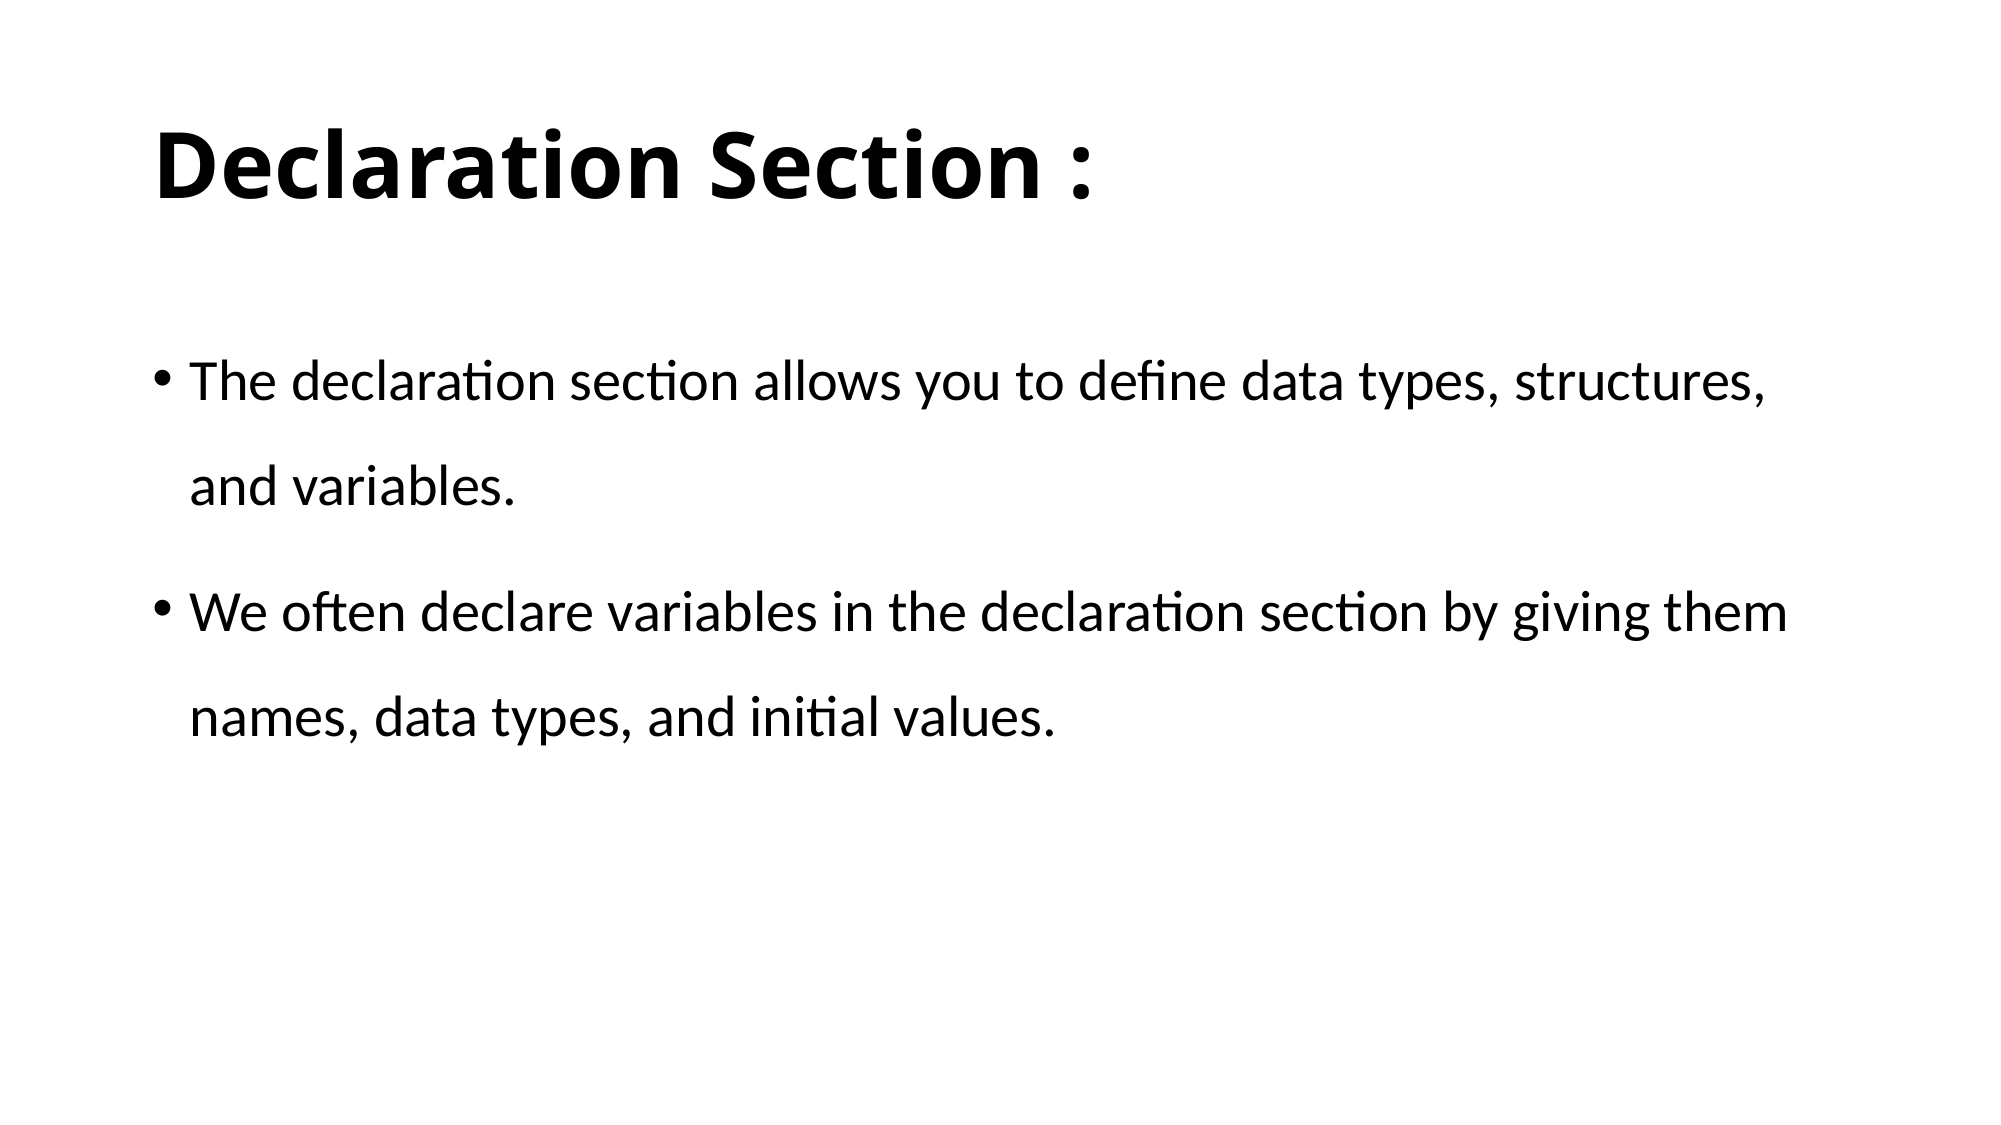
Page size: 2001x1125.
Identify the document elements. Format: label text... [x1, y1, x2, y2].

list The declaration section allows you to define data types, structures, and variables. We often declare variables in the declaration section by giving them names, data types, and initial values. [137, 299, 1863, 1014]
title Declaration Section : [137, 59, 1863, 278]
